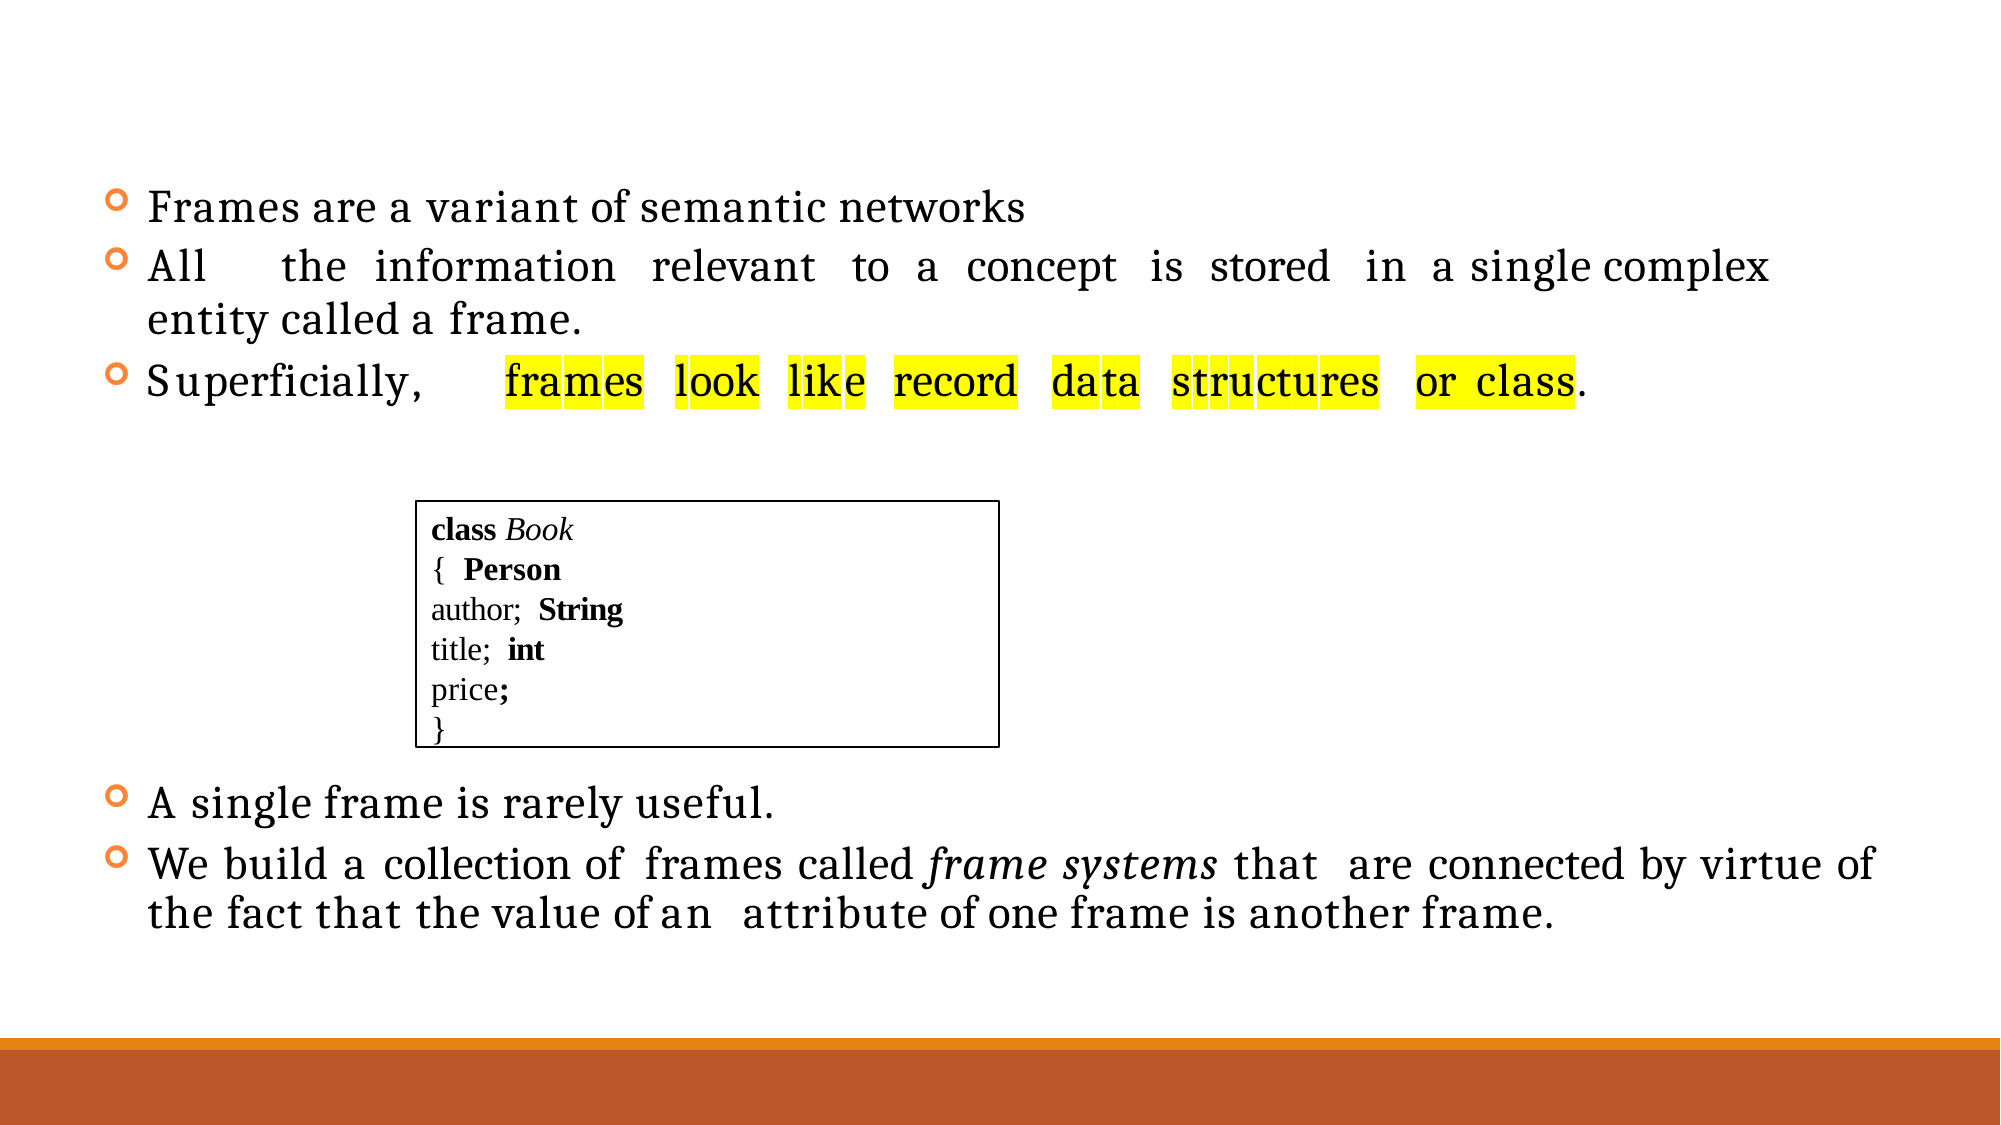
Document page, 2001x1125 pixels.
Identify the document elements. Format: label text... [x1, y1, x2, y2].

text_box Frames are a variant of semantic networks All the information relevant to a concept is stored in a single complex entity called a frame. Superficially, frames look like record data structures or class. [100, 168, 1838, 407]
text_box class Book { Person author; String title; int price; } [415, 500, 1000, 748]
text_box A single frame is rarely useful. We build a collection of frames called frame systems that are connected by virtue of the fact that the value of an attribute of one frame is another frame. [100, 764, 1875, 939]
